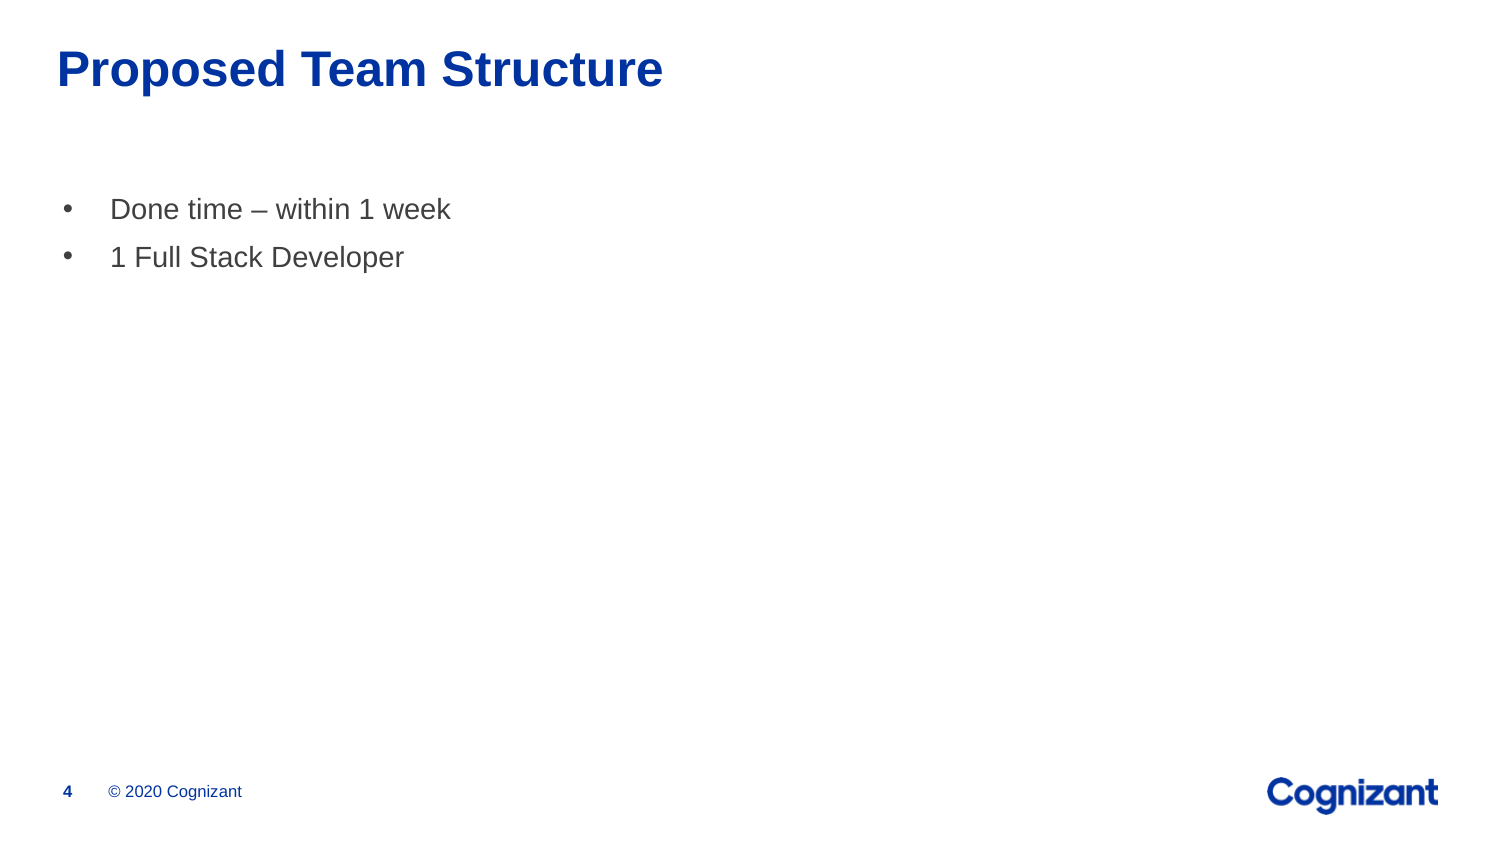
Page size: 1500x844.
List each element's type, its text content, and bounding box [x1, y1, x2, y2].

slide_number 4 [63, 780, 101, 801]
picture [1267, 777, 1438, 815]
list Done time – within 1 week 1 Full Stack Developer [63, 190, 725, 736]
footer © 2020 Cognizant [108, 770, 859, 801]
title Proposed Team Structure [56, 43, 1438, 145]
